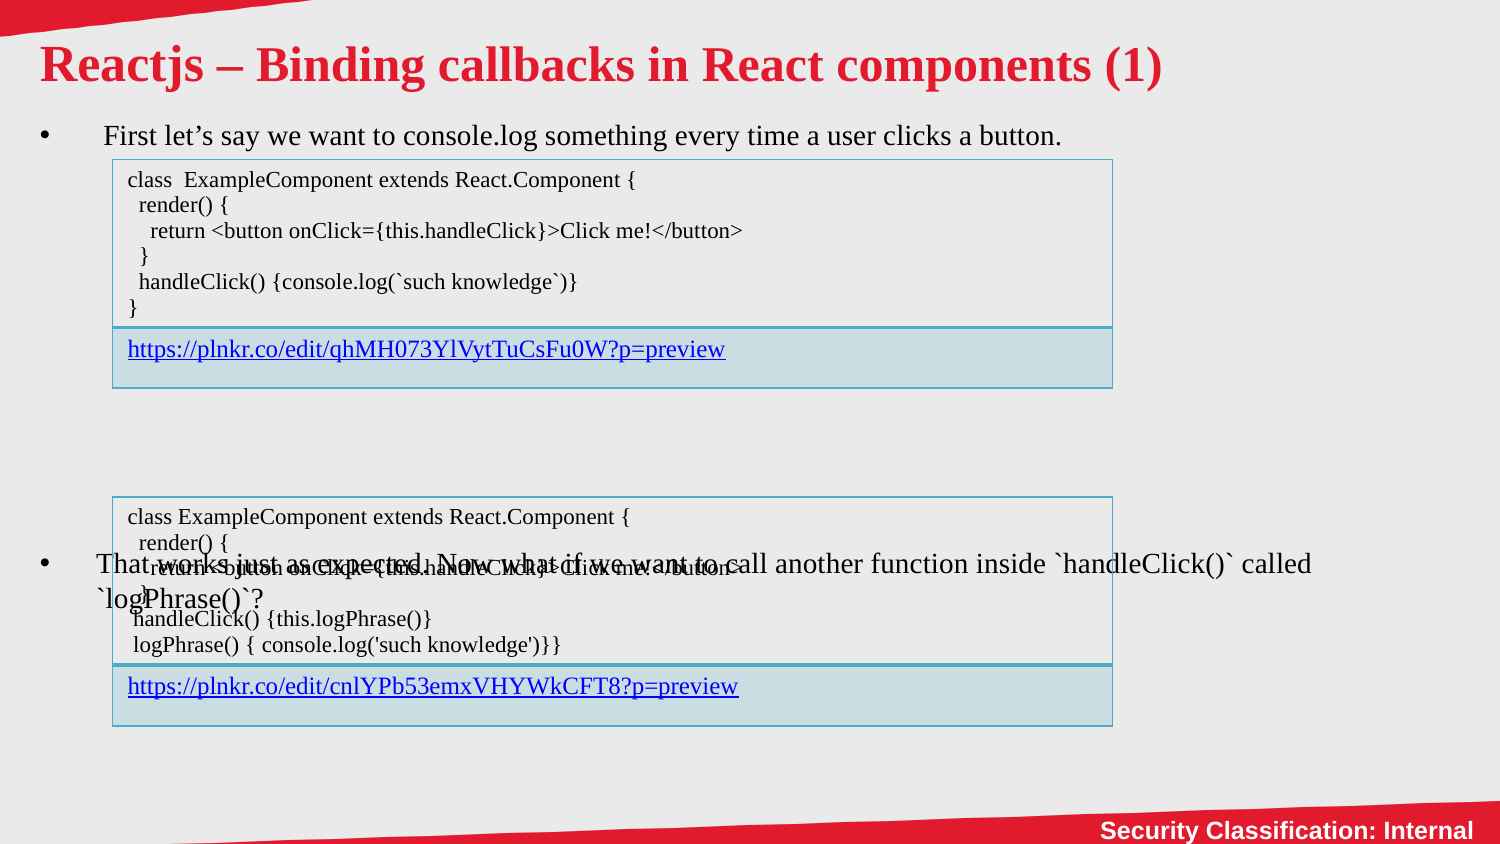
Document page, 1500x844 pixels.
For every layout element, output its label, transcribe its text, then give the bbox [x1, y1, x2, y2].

table_cell https://plnkr.co/edit/qhMH073YlVytTuCsFu0W?p=preview [113, 329, 1112, 387]
table_cell https://plnkr.co/edit/cnlYPb53emxVHYWkCFT8?p=preview [113, 667, 1112, 725]
picture [0, 0, 1500, 844]
table_header class ExampleComponent extends React.Component { render() { return <button onClick={this.handleClick}>Click me!</button> } handleClick() {console.log(`such knowledge`)} } [113, 160, 1112, 326]
list First let’s say we want to console.log something every time a user clicks a button. That works just as expected. Now what if we want to call another function inside `handleClick()` called `logPhrase()`? That doesn’t work. We get an error along the lines of TypeError: this.logPhrase is not a function [24, 109, 1475, 810]
table_header class ExampleComponent extends React.Component { render() { return <button onClick={this.handleClick}>Click me!</button> } handleClick() {this.logPhrase()} logPhrase() { console.log('such knowledge')}} [113, 498, 1112, 663]
title Reactjs – Binding callbacks in React components (1) [24, 21, 1475, 96]
